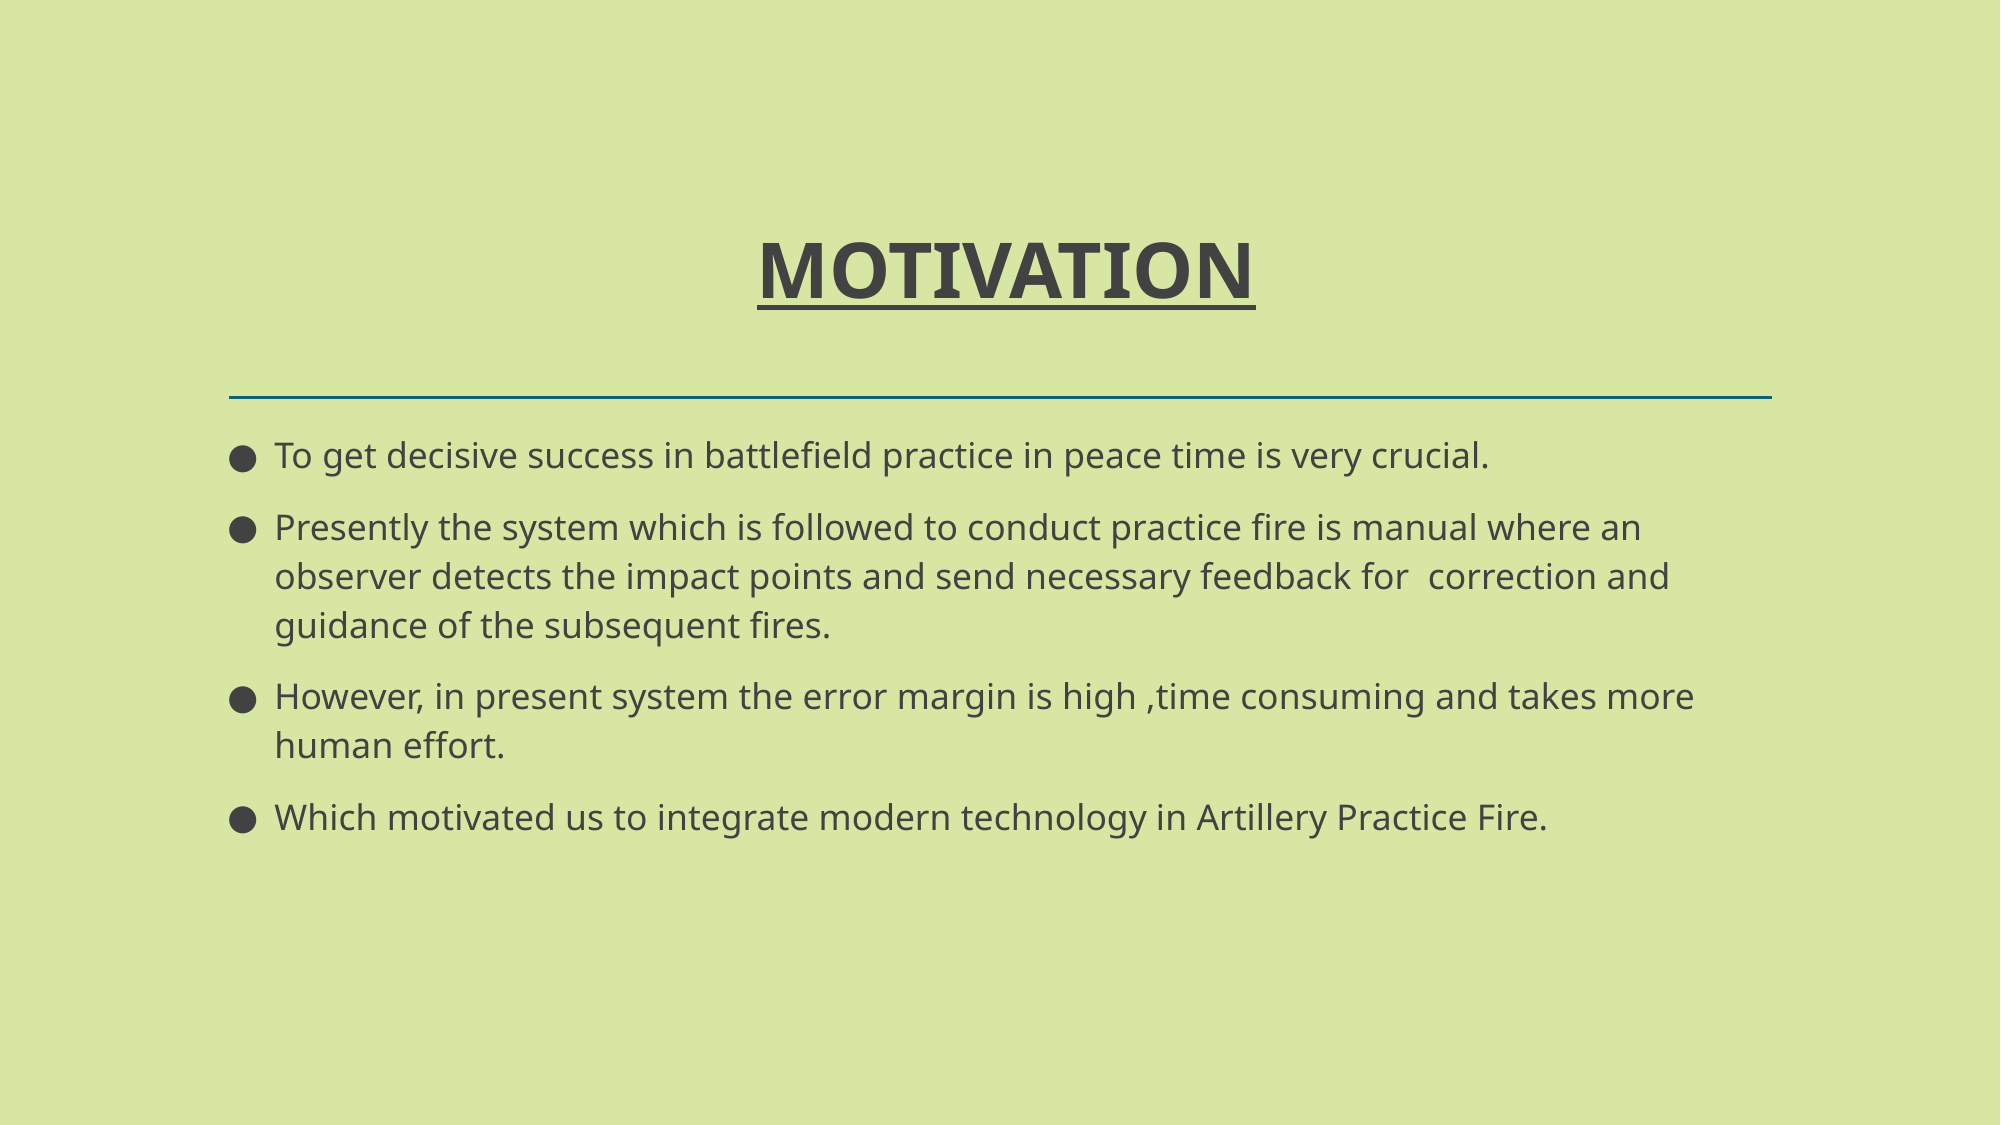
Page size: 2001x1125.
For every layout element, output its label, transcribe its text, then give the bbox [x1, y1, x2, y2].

list To get decisive success in battlefield practice in peace time is very crucial. Presently the system which is followed to conduct practice fire is manual where an observer detects the impact points and send necessary feedback for correction and guidance of the subsequent fires. However, in present system the error margin is high ,time consuming and takes more human effort. Which motivated us to integrate modern technology in Artillery Practice Fire. [212, 419, 1788, 964]
title MOTIVATION [218, 161, 1794, 375]
